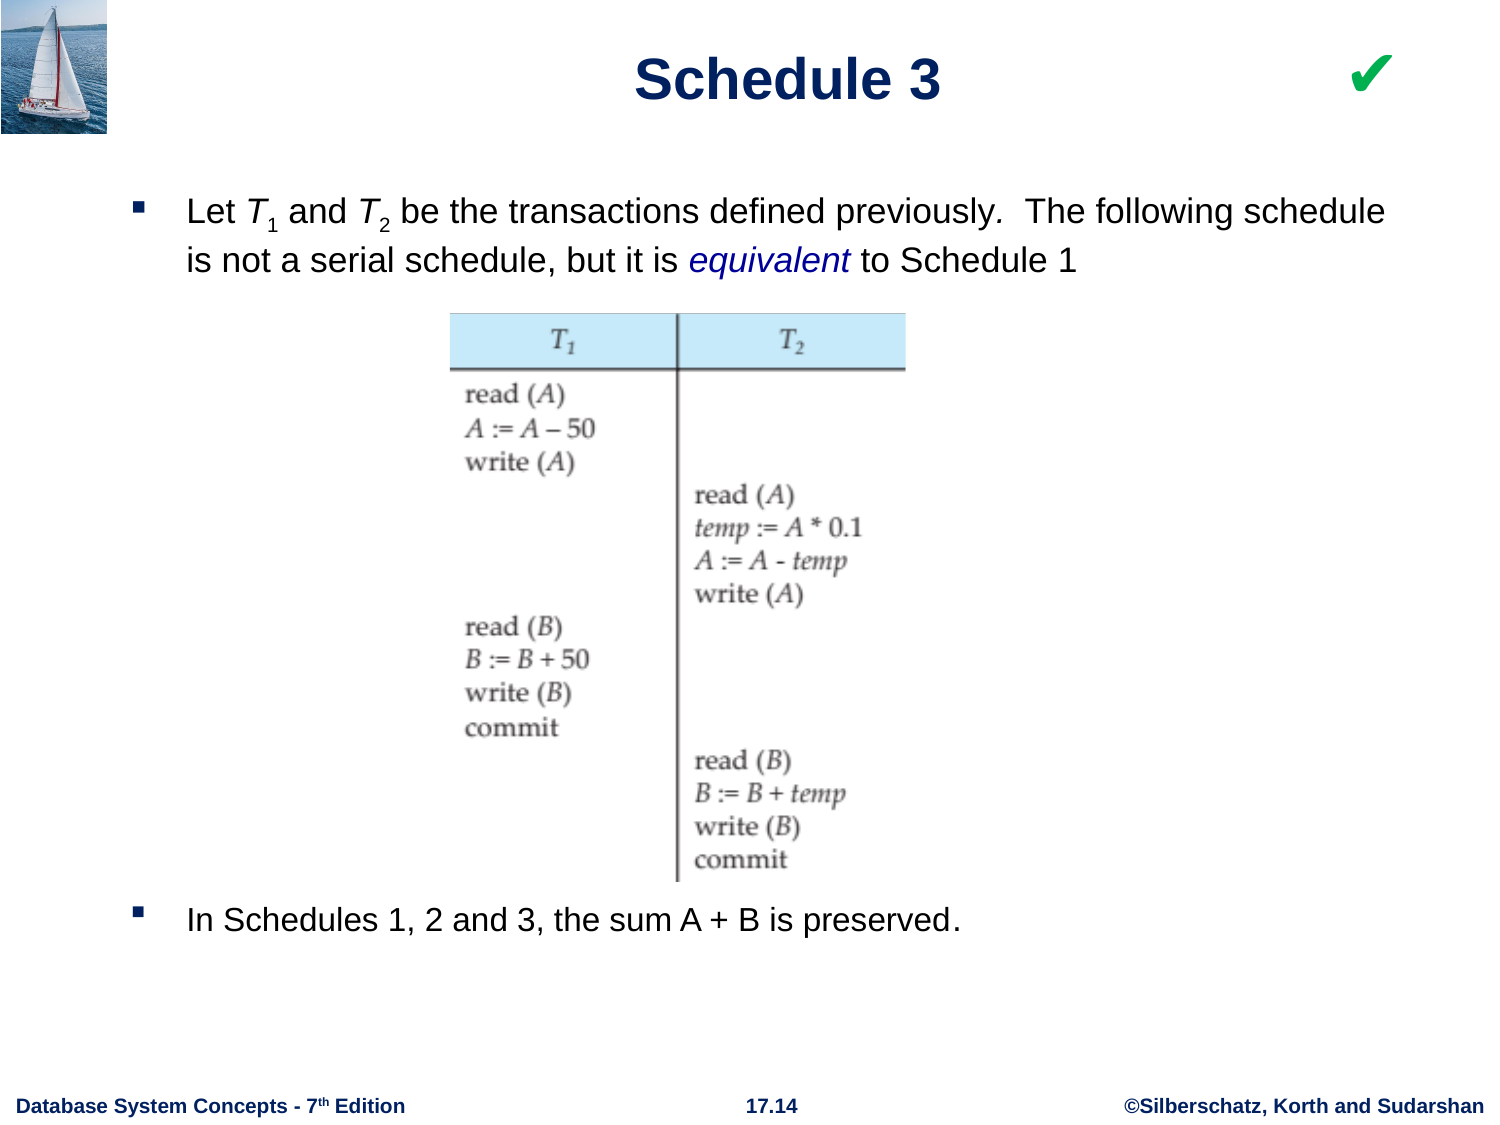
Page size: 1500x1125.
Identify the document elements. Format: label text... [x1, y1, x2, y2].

text_box ✔️ [1329, 23, 1417, 119]
list Let T1 and T2 be the transactions defined previously. The following schedule is not a serial schedule, but it is equivalent to Schedule 1 In Schedules 1, 2 and 3, the sum A + B is preserved. [115, 180, 1403, 1062]
title Schedule 3 [125, 18, 1452, 120]
picture [449, 312, 906, 883]
picture [1, 0, 107, 134]
